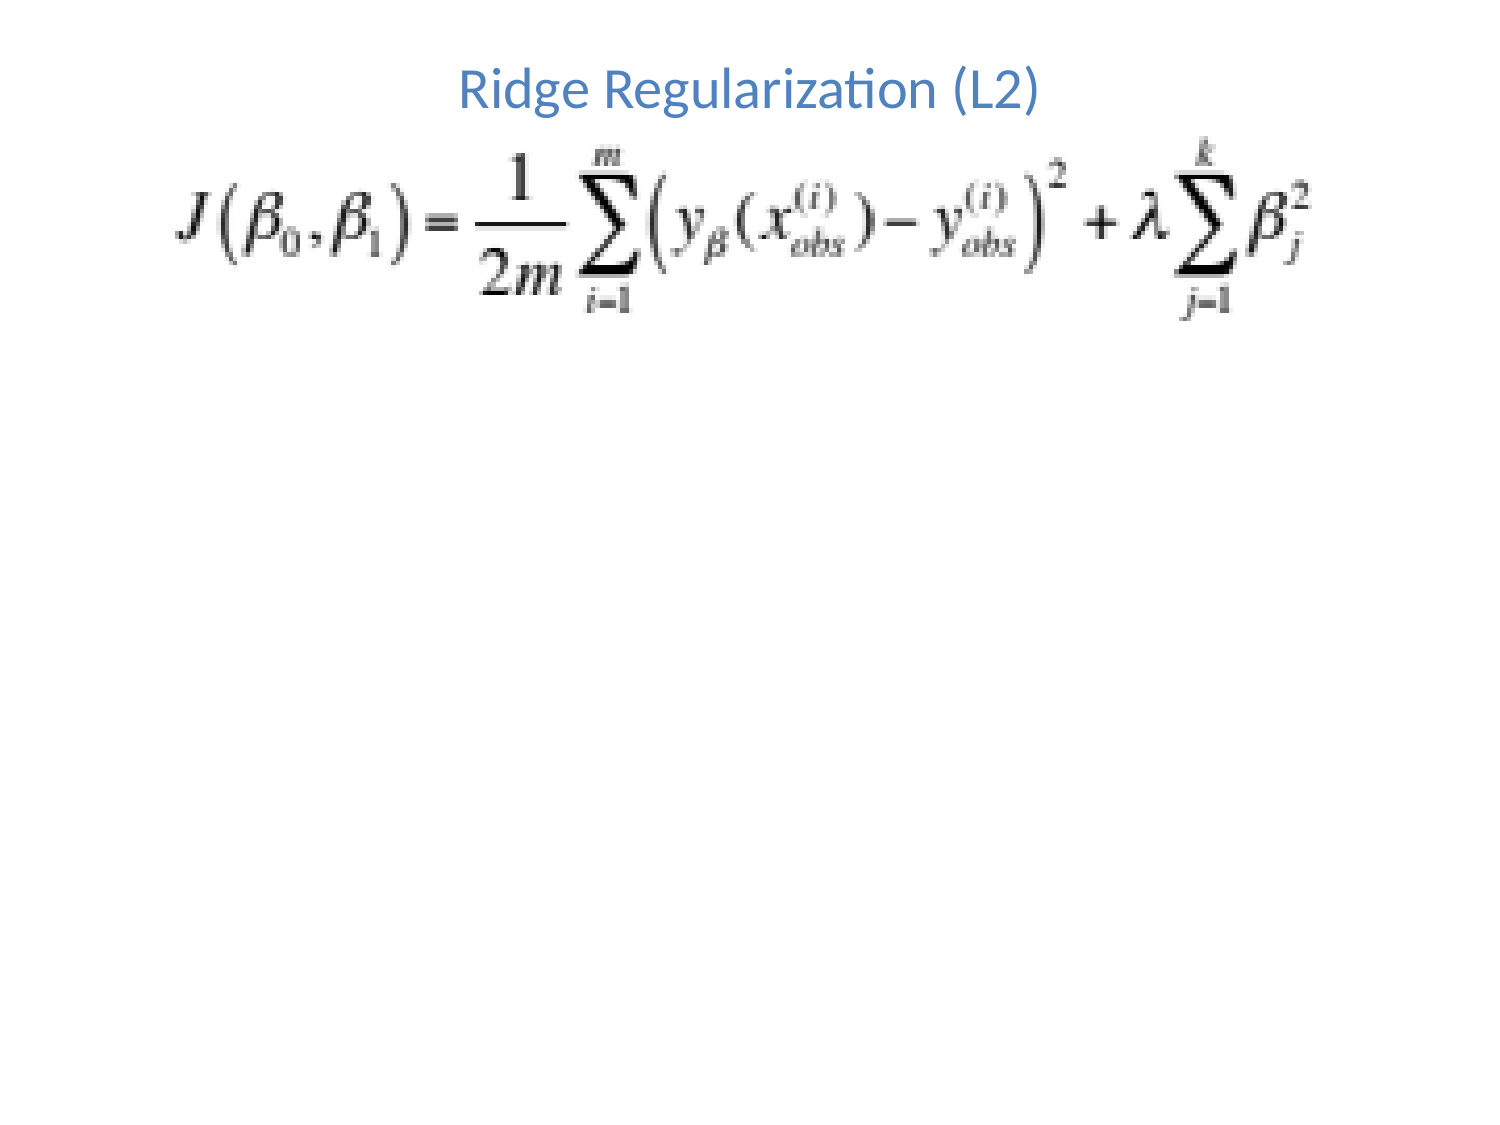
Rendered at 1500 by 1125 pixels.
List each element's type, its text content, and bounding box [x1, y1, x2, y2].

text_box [167, 119, 1321, 330]
text_box Ridge Regularization (L2) [0, 43, 1500, 128]
